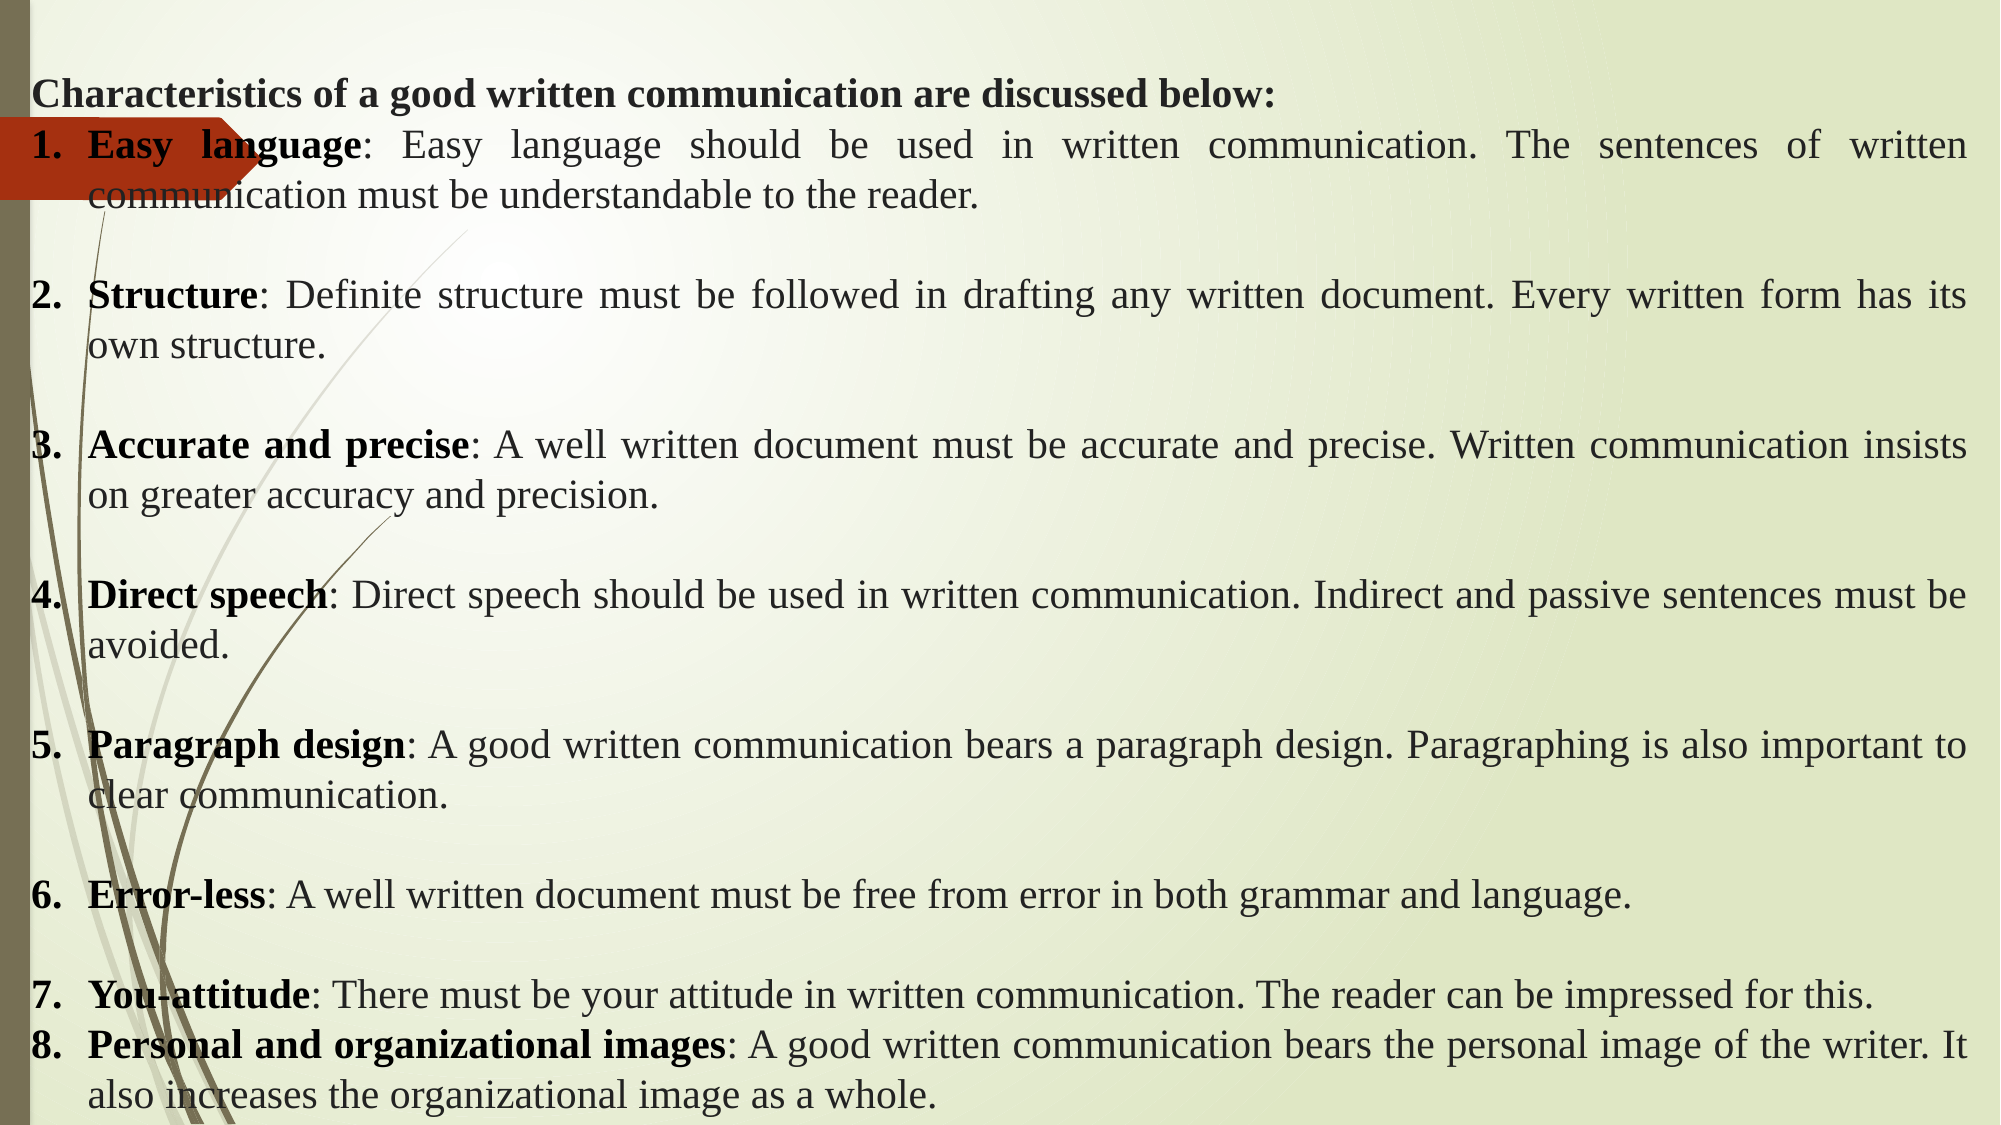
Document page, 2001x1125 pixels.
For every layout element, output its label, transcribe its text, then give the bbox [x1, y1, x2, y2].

text_box Characteristics of a good written communication are discussed below: Easy language: Easy language should be used in written communication. The sentences of written communication must be understandable to the reader. Structure: Definite structure must be followed in drafting any written document. Every written form has its own structure. Accurate and precise: A well written document must be accurate and precise. Written communication insists on greater accuracy and precision. Direct speech: Direct speech should be used in written communication. Indirect and passive sentences must be avoided. Paragraph design: A good written communication bears a paragraph design. Paragraphing is also important to clear communication. Error-less: A well written document must be free from error in both grammar and language. You-attitude: There must be your attitude in written communication. The reader can be impressed for this. Personal and organizational images: A good written communication bears the personal image of the writer. It also increases the organizational image as a whole. [16, 58, 1984, 1125]
